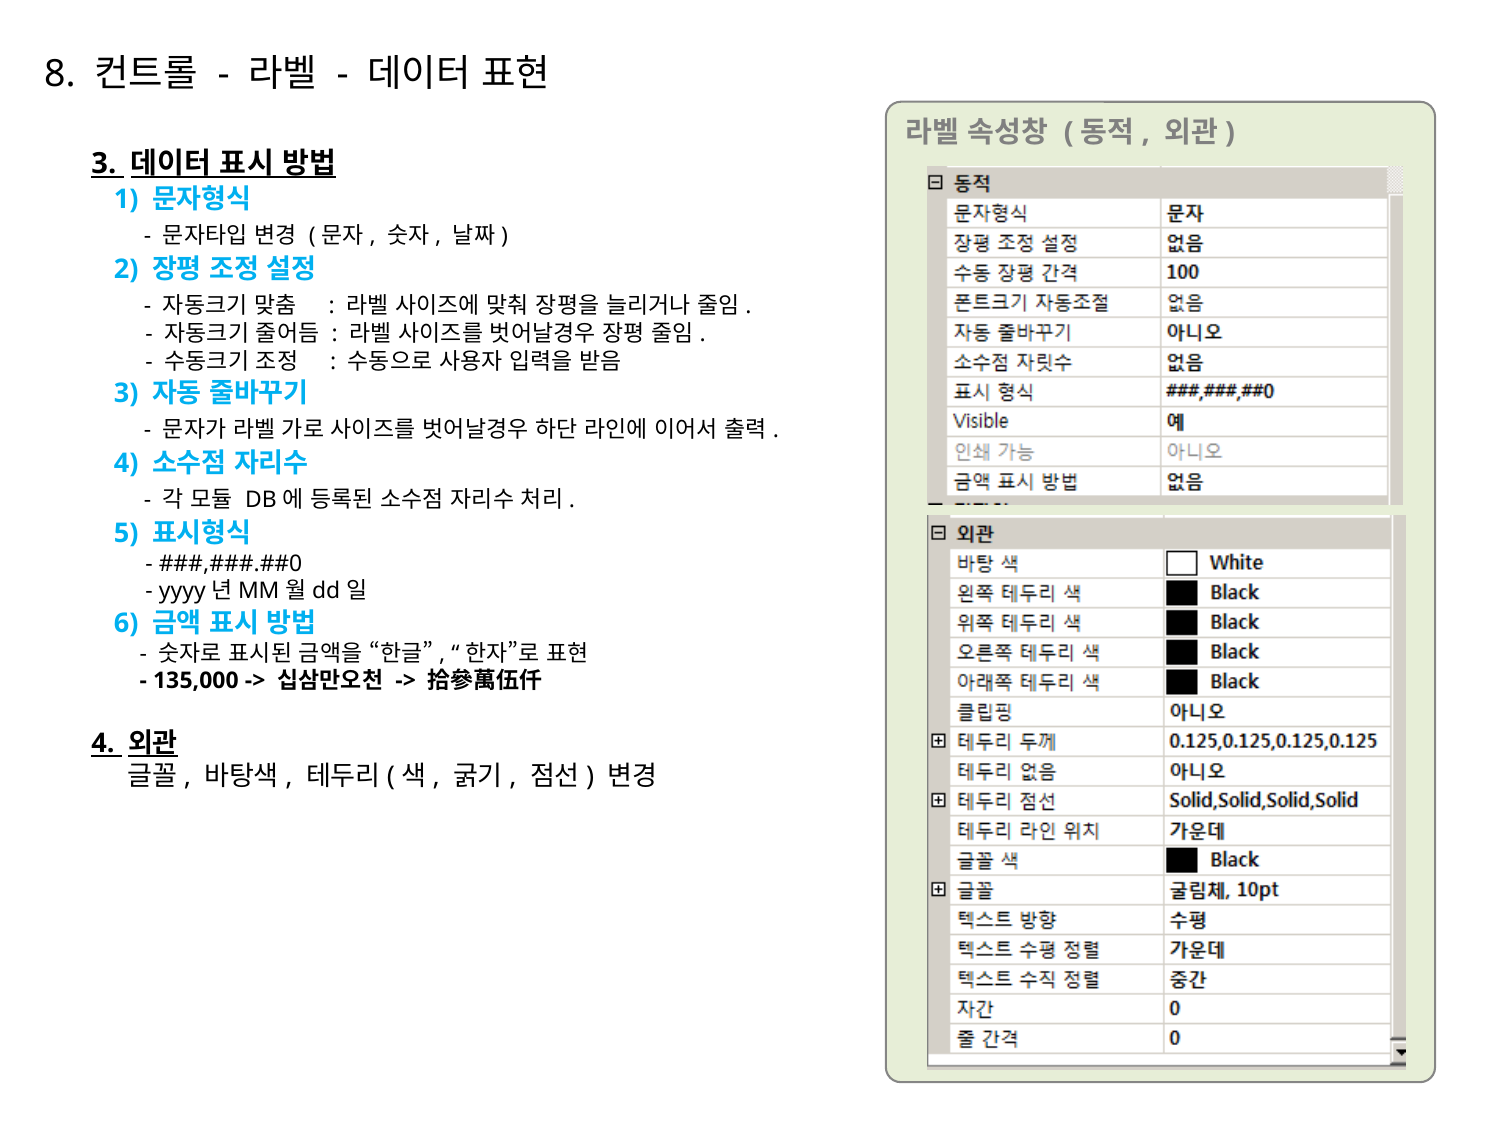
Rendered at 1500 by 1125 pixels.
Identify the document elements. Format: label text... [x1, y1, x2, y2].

text_box 3. 데이터 표시 방법 1) 문자형식 - 문자타입 변경 (문자, 숫자, 날짜) 2) 장평 조정 설정 - 자동크기 맞춤 : 라벨 사이즈에 맞춰 장평을 늘리거나 줄임. - 자동크기 줄어듬 : 라벨 사이즈를 벗어날경우 장평 줄임. - 수동크기 조정 : 수동으로 사용자 입력을 받음 3) 자동 줄바꾸기 - 문자가 라벨 가로 사이즈를 벗어날경우 하단 라인에 이어서 출력. 4) 소수점 자리수 - 각 모듈 DB에 등록된 소수점 자리수 처리. 5) 표시형식 - ###,###.##0 - yyyy년MM월dd일 6) 금액 표시 방법 - 숫자로 표시된 금액을 “한글”, “한자”로 표현 - 135,000 -> 십삼만오천 -> 拾參萬伍仟 4. 외관 글꼴, 바탕색, 테두리(색, 굵기, 점선) 변경 [76, 101, 869, 1083]
text_box 8. 컨트롤 - 라벨 - 데이터 표현 [29, 41, 1483, 101]
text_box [885, 101, 1436, 1083]
